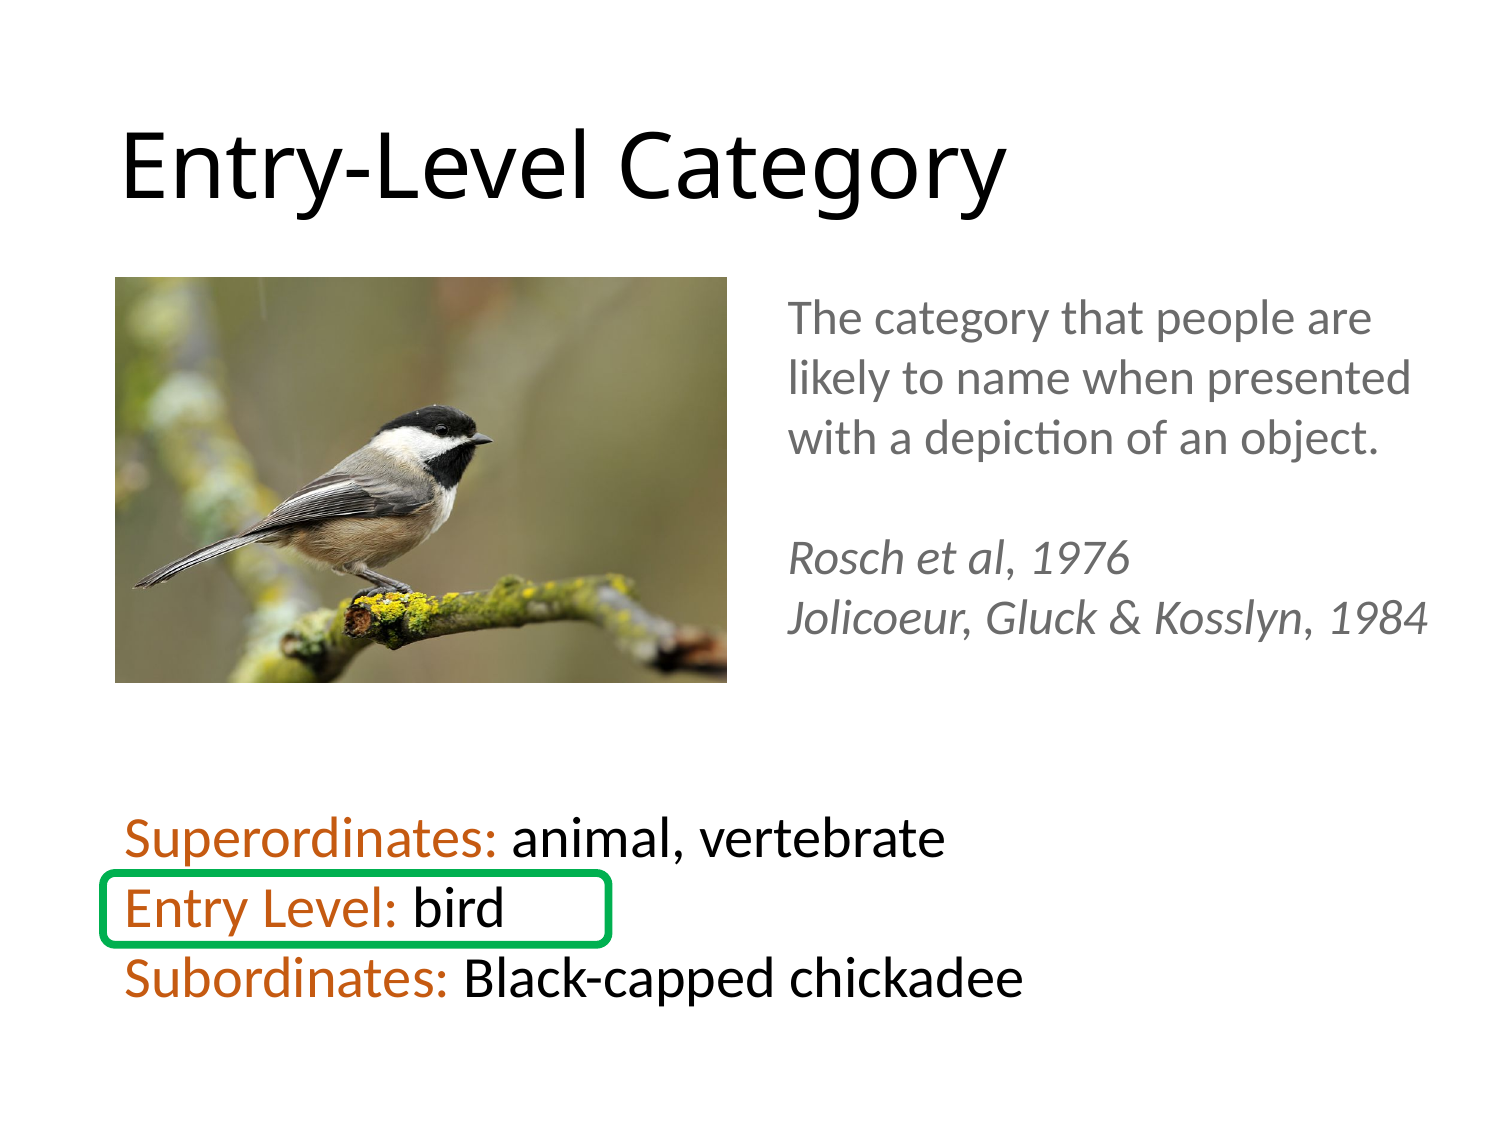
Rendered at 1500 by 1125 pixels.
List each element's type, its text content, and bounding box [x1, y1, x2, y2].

text_box [101, 871, 610, 946]
text_box Superordinates: animal, vertebrate Entry Level: bird Subordinates: Black-capped chickadee [109, 792, 1040, 1017]
title Entry-Level Category [103, 59, 1397, 278]
text_box The category that people are likely to name when presented with a depiction of an object. Rosch et al, 1976 Jolicoeur, Gluck & Kosslyn, 1984 [772, 277, 1455, 652]
picture [115, 277, 727, 683]
